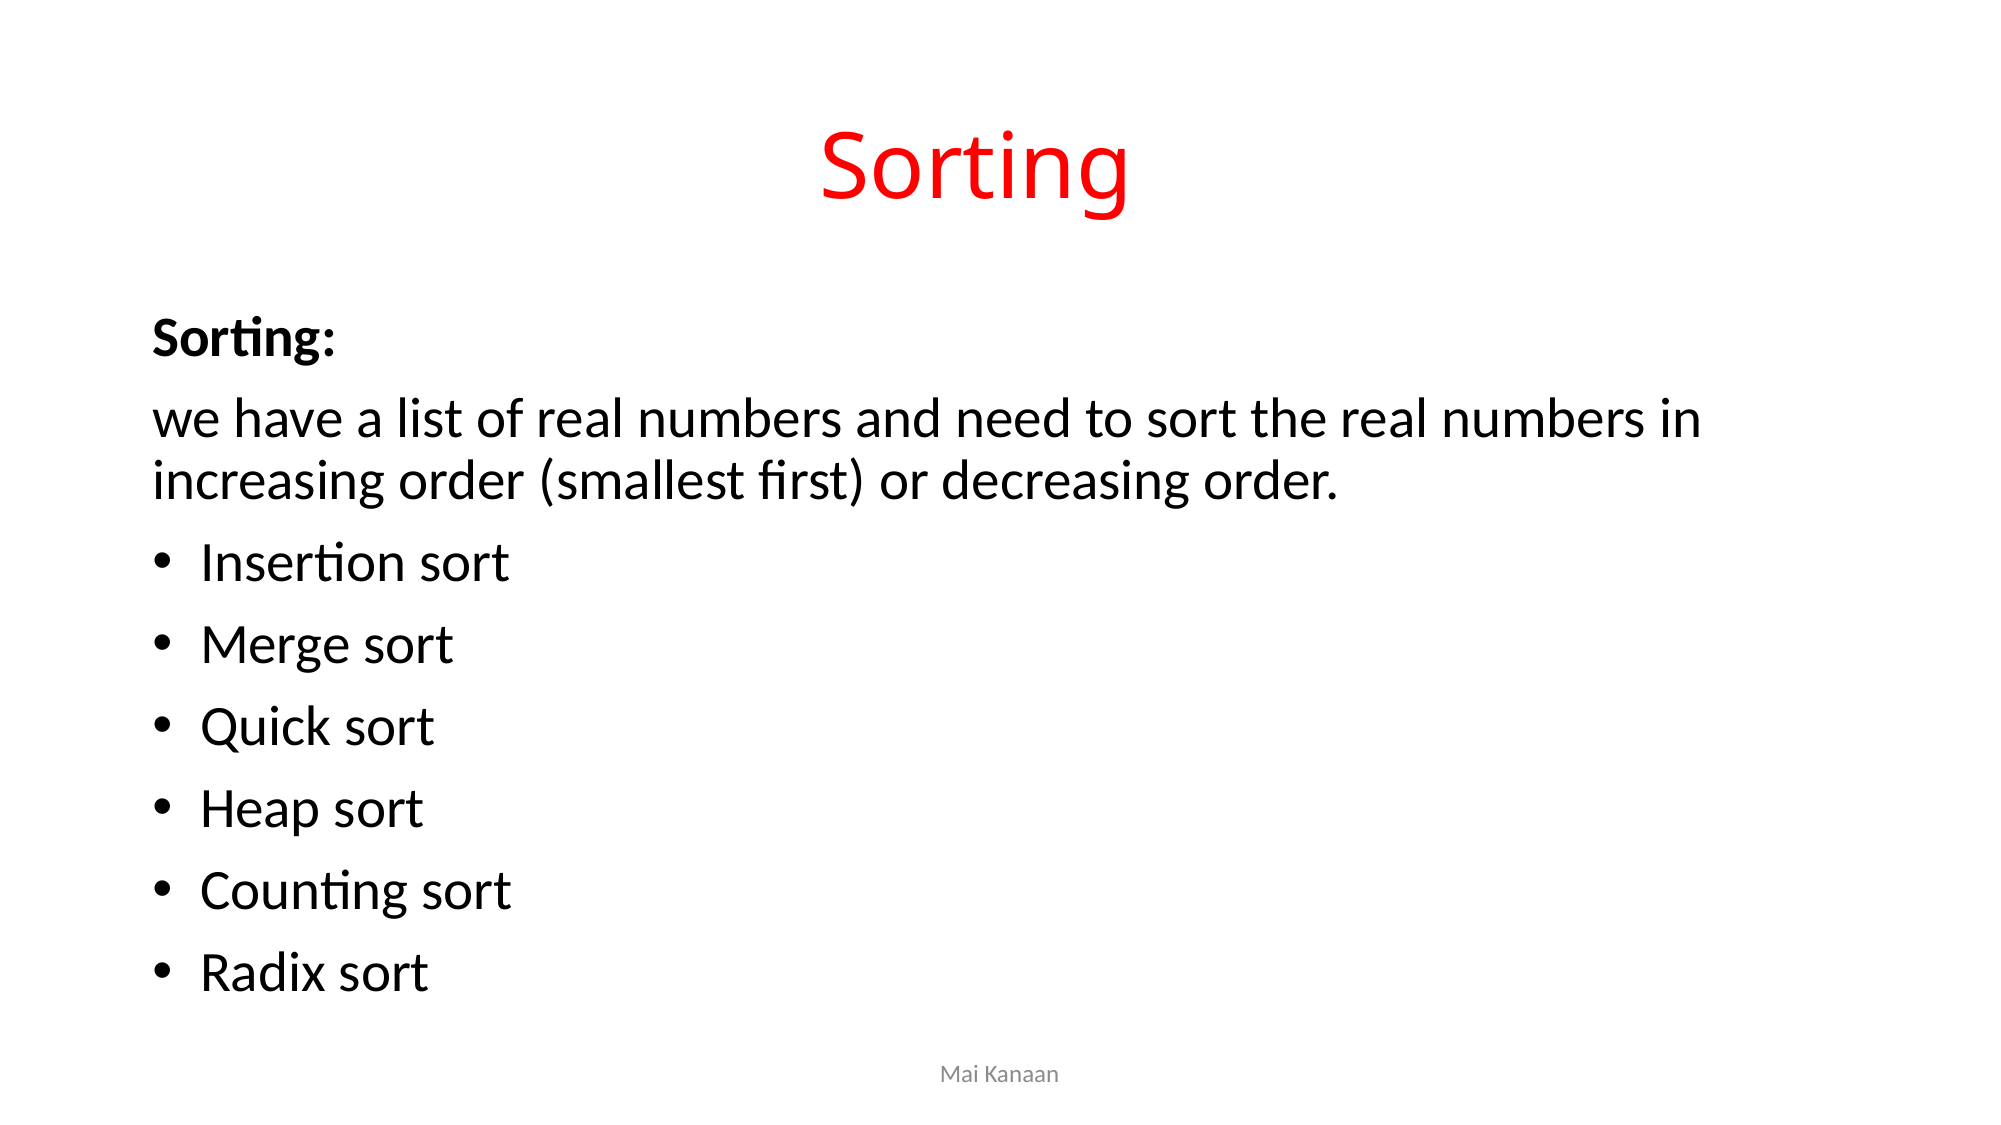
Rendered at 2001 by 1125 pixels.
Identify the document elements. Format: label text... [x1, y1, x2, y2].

text_box Sorting [137, 59, 1863, 278]
text_box Mai Kanaan [662, 1042, 1338, 1103]
text_box Sorting: we have a list of real numbers and need to sort the real numbers in increasing order (smallest first) or decreasing order. Insertion sort Merge sort Quick sort Heap sort Counting sort Radix sort [137, 299, 1863, 1014]
